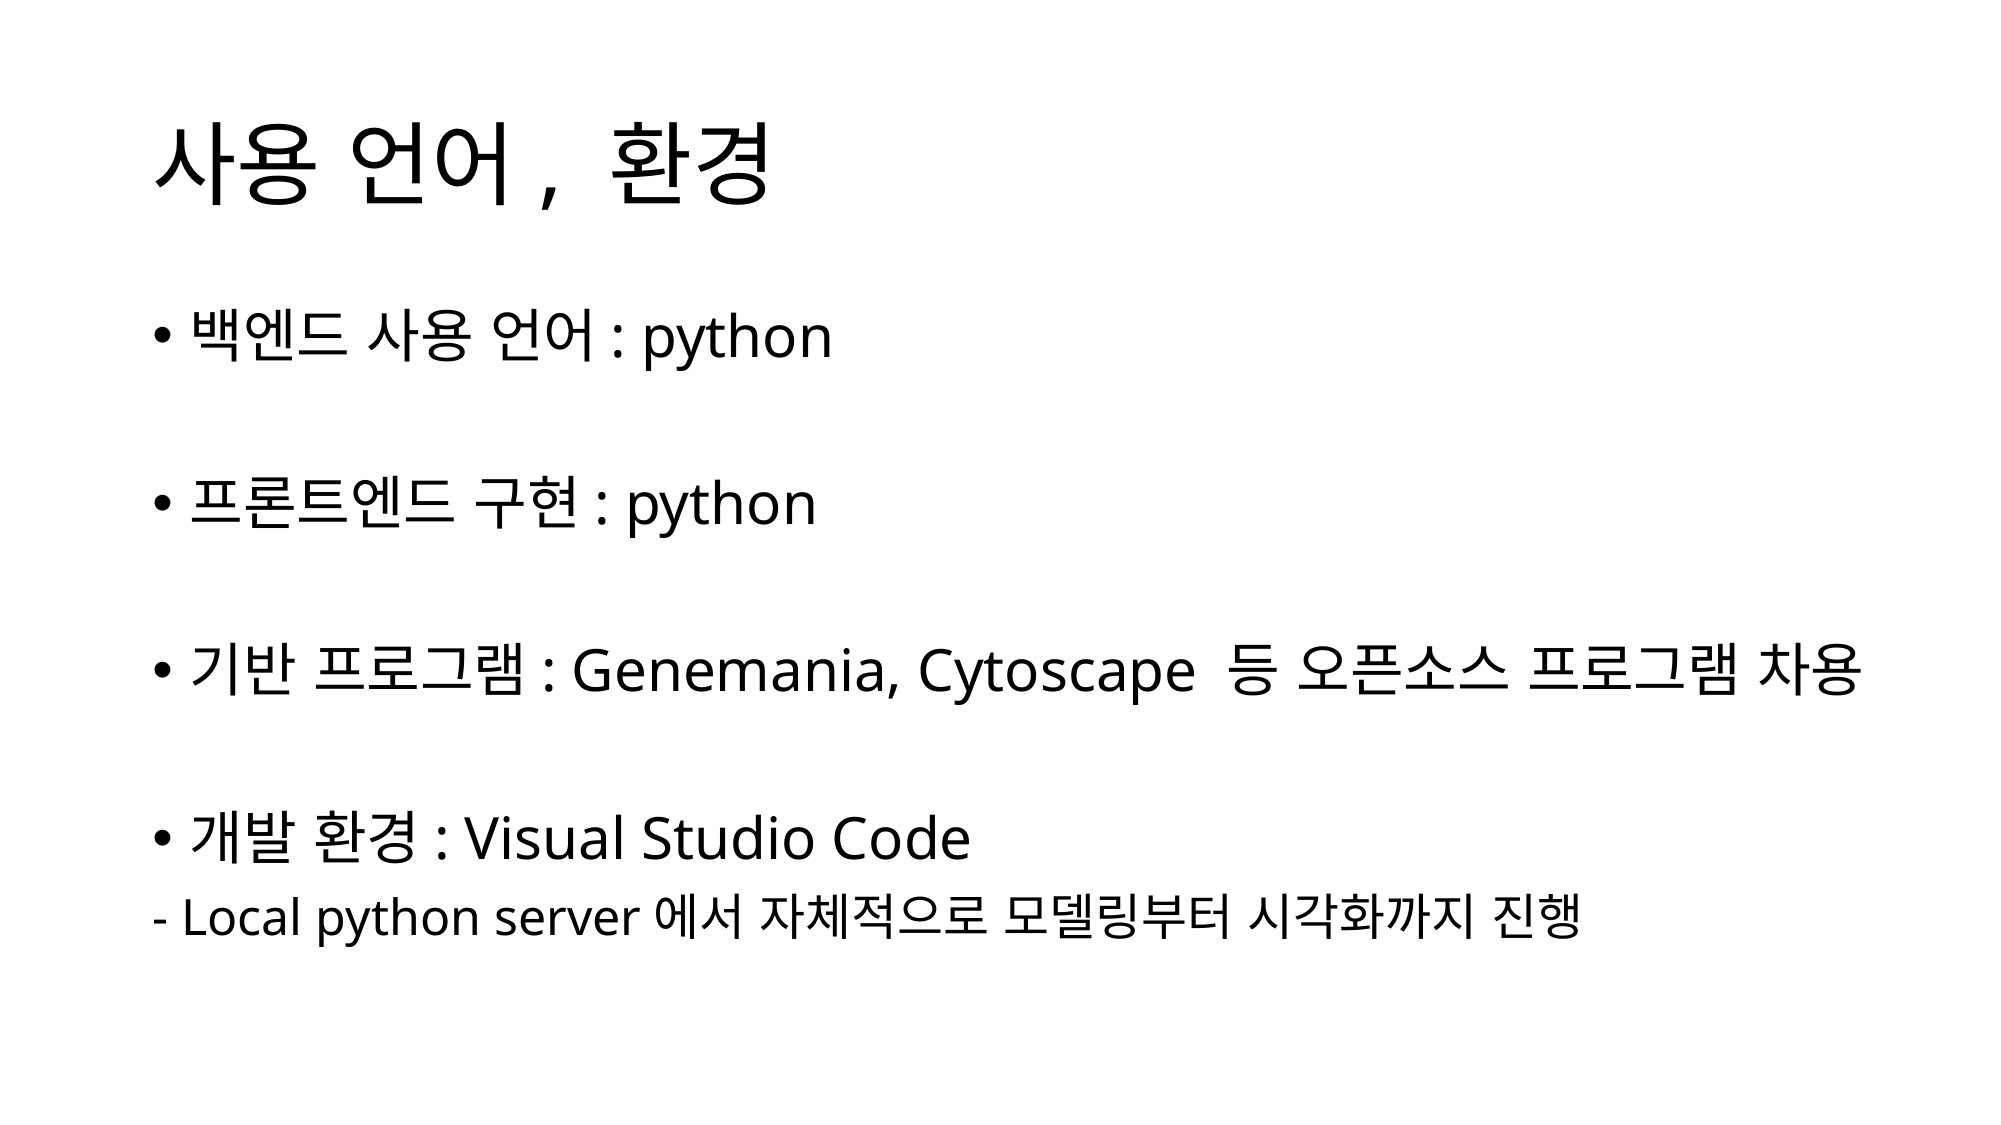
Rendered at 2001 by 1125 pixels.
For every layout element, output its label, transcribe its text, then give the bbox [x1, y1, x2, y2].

title 사용 언어, 환경 [137, 59, 1863, 278]
list 백엔드 사용 언어: python 프론트엔드 구현: python 기반 프로그램: Genemania, Cytoscape 등 오픈소스 프로그램 차용 개발 환경: Visual Studio Code - Local python server에서 자체적으로 모델링부터 시각화까지 진행 [137, 299, 1942, 1014]
